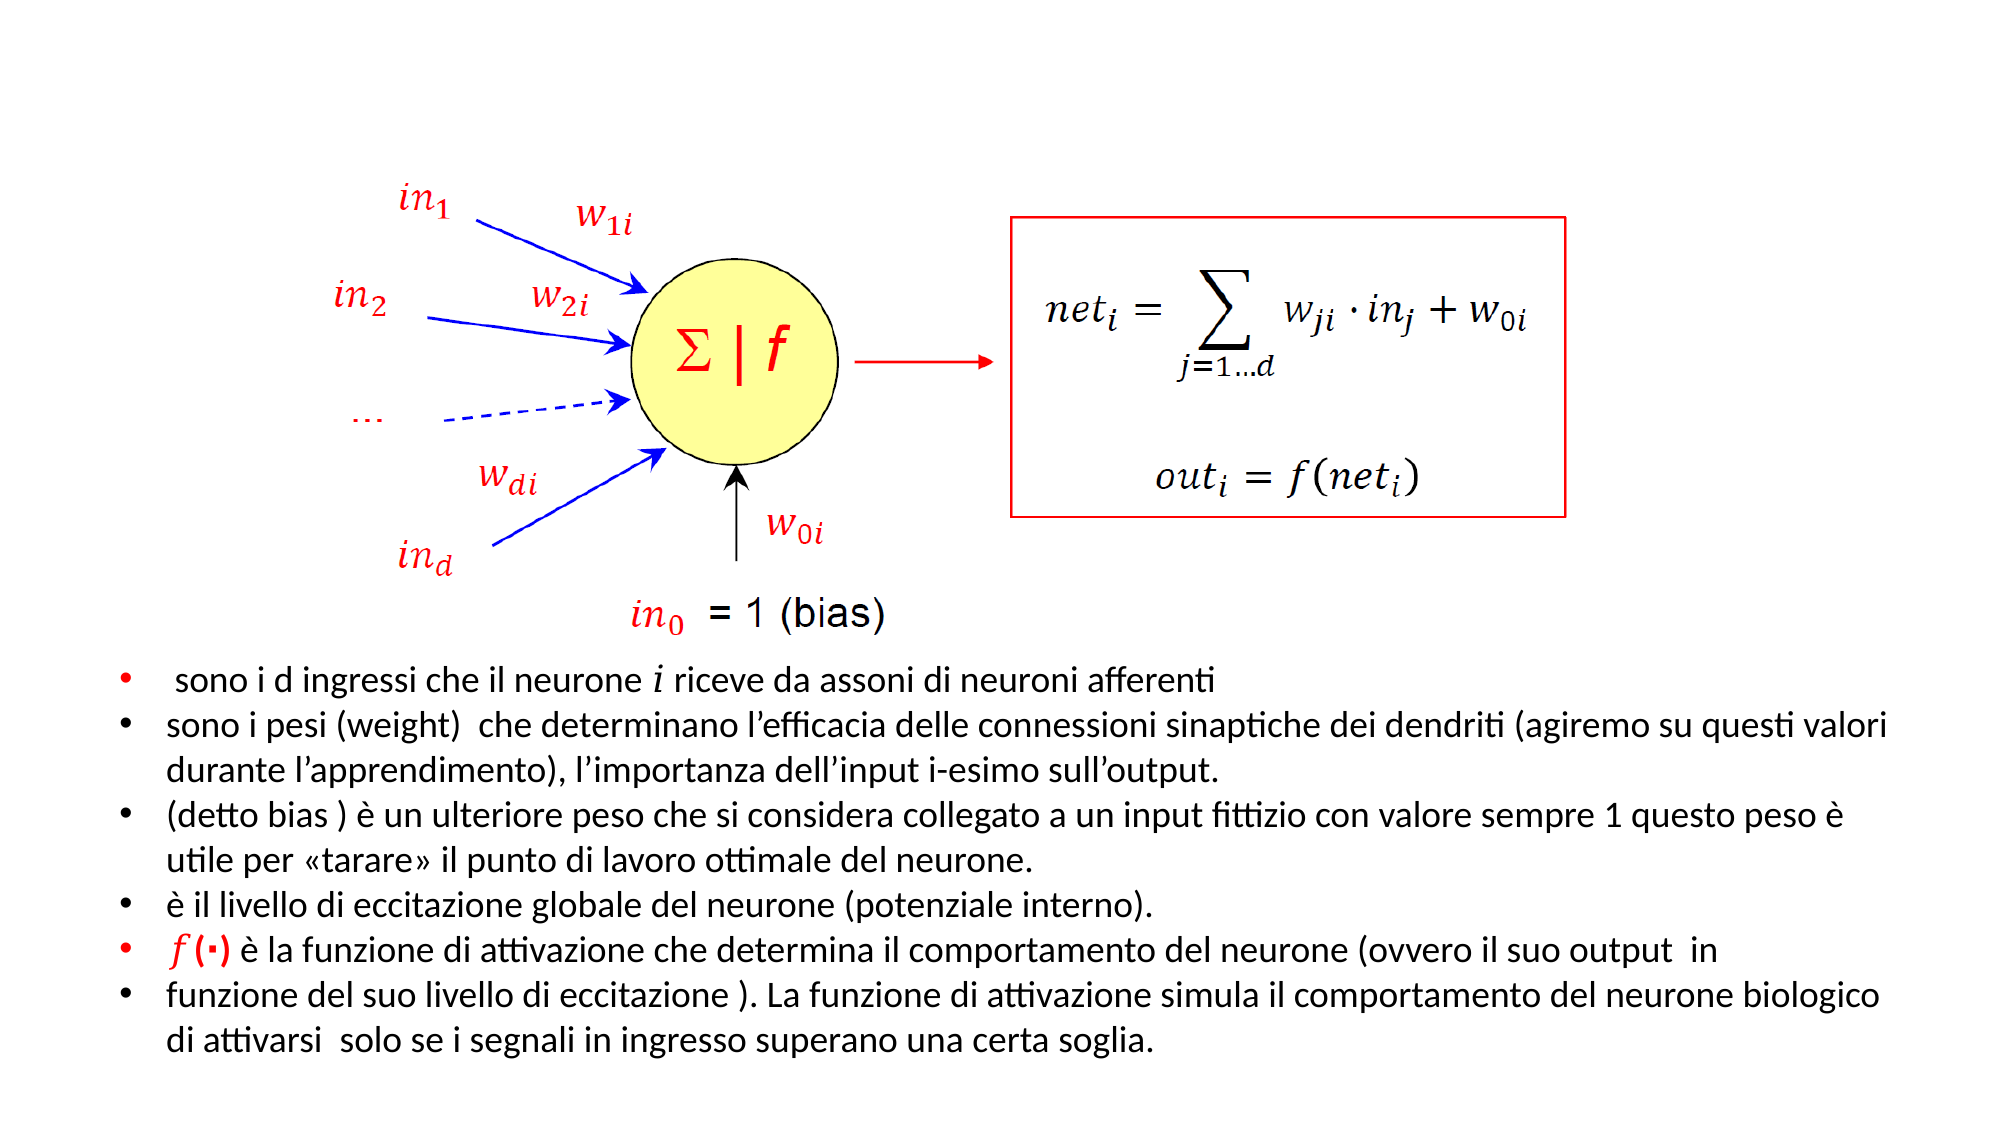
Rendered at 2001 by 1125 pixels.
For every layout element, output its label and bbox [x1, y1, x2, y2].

picture [309, 178, 1596, 648]
